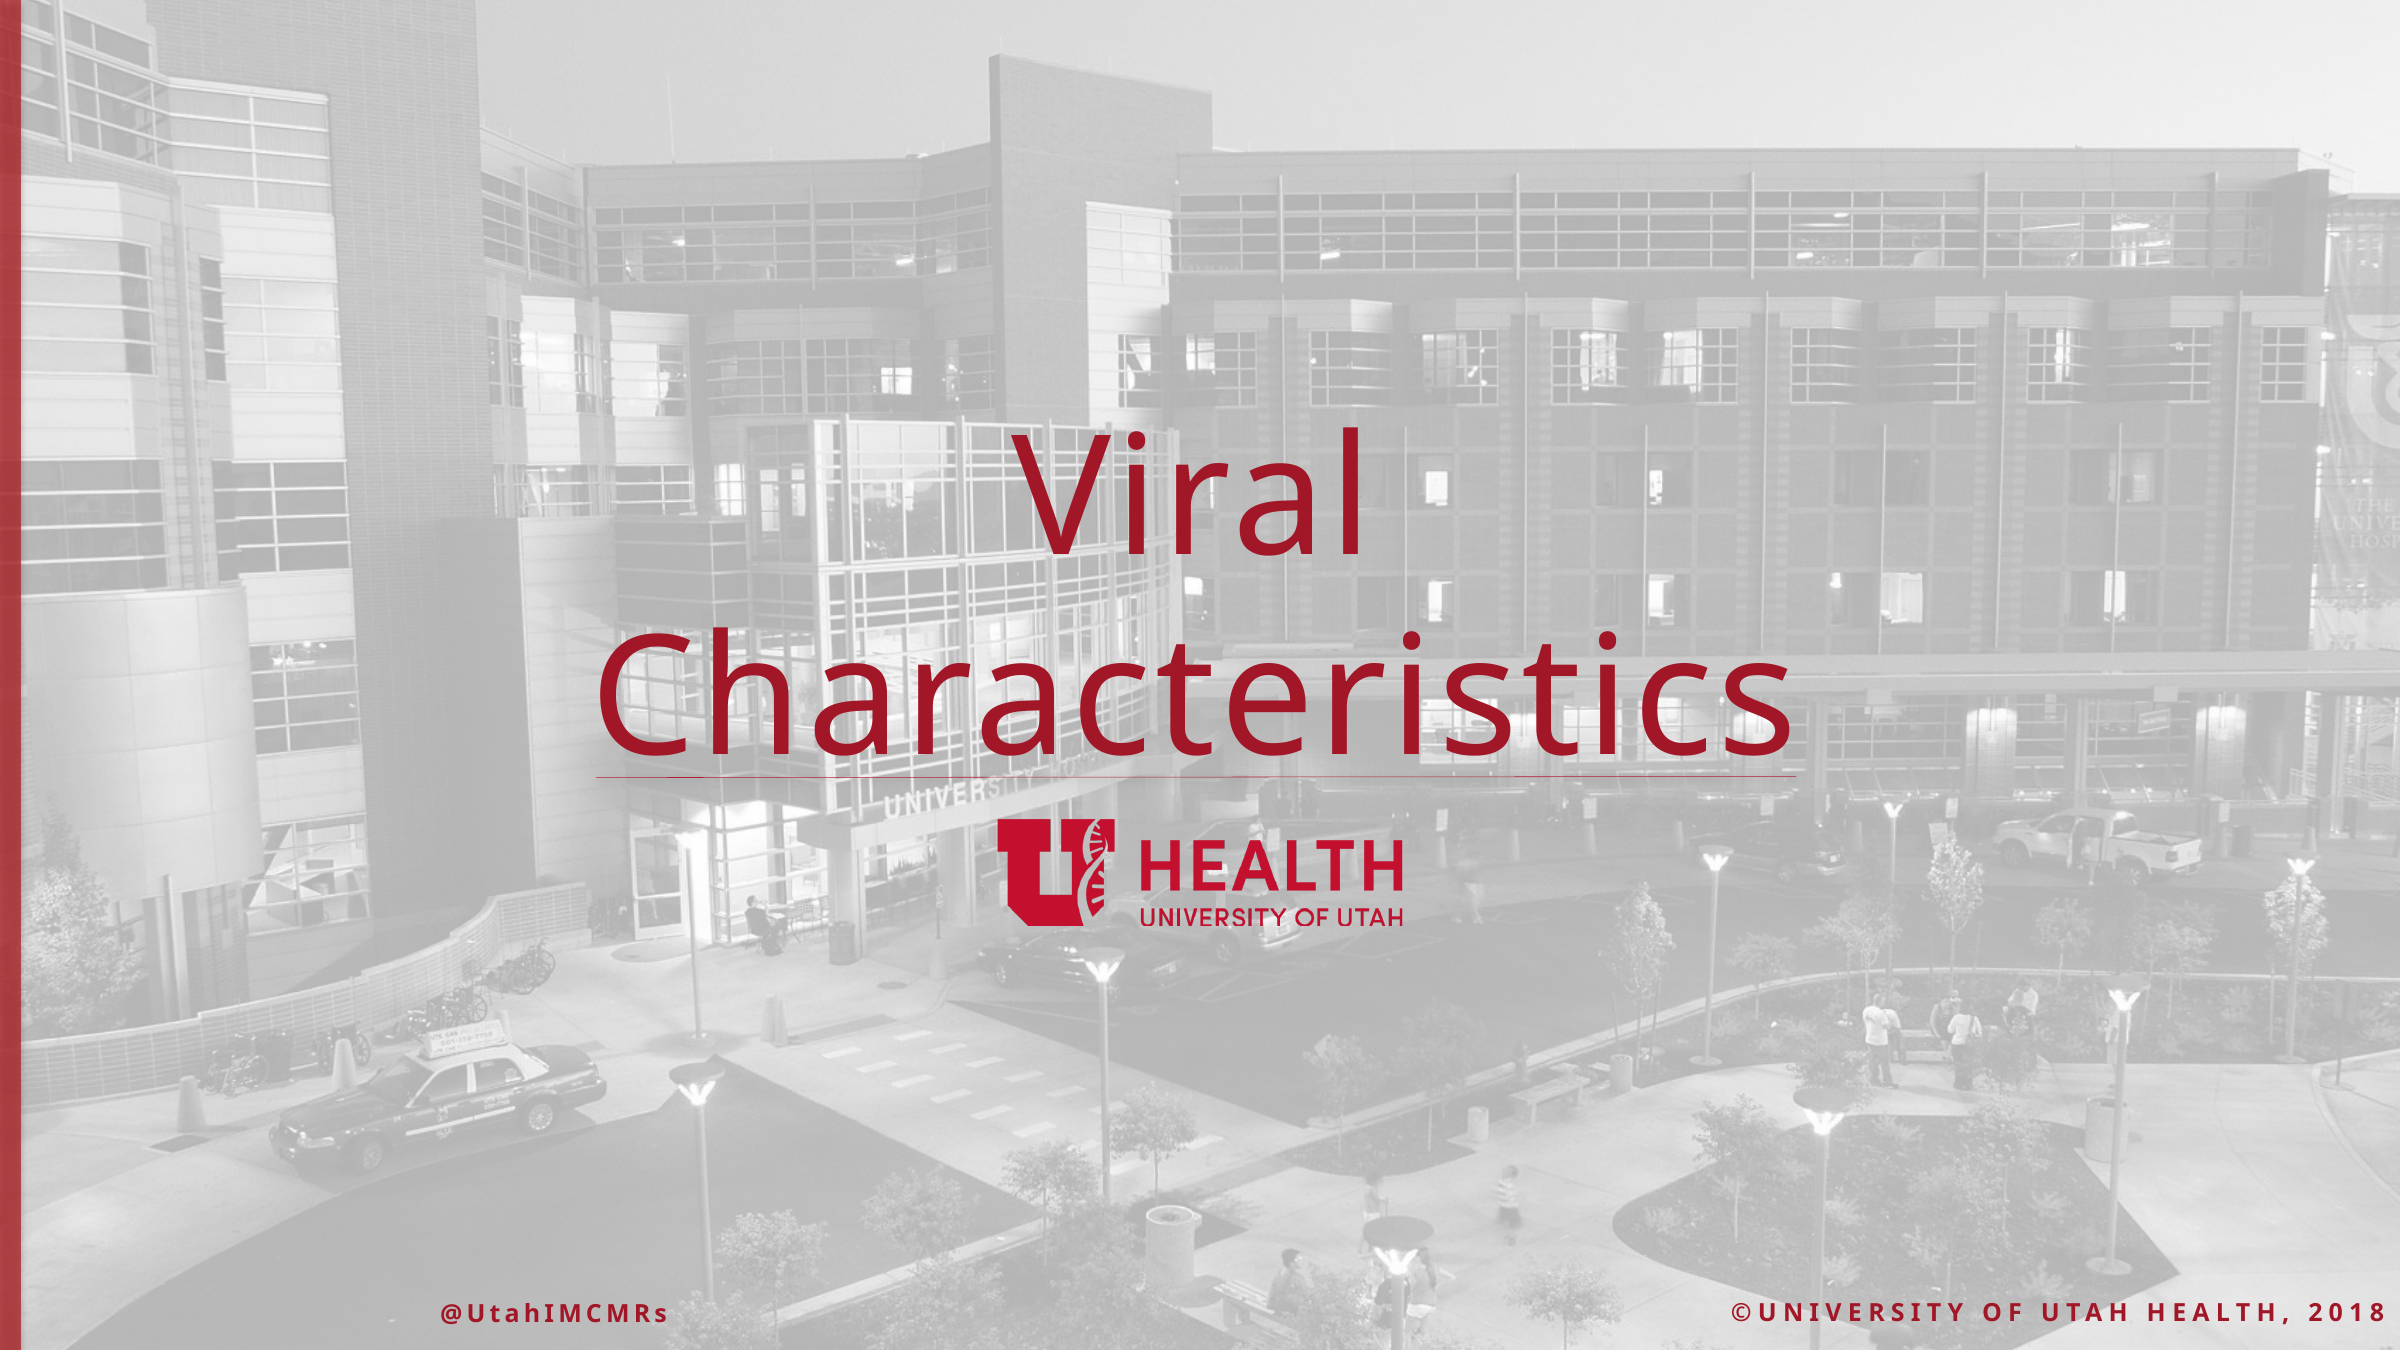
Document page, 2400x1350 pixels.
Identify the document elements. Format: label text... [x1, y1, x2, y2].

list @UtahIMCMRs [425, 1289, 709, 1350]
list Viral Characteristics [520, 380, 1869, 664]
